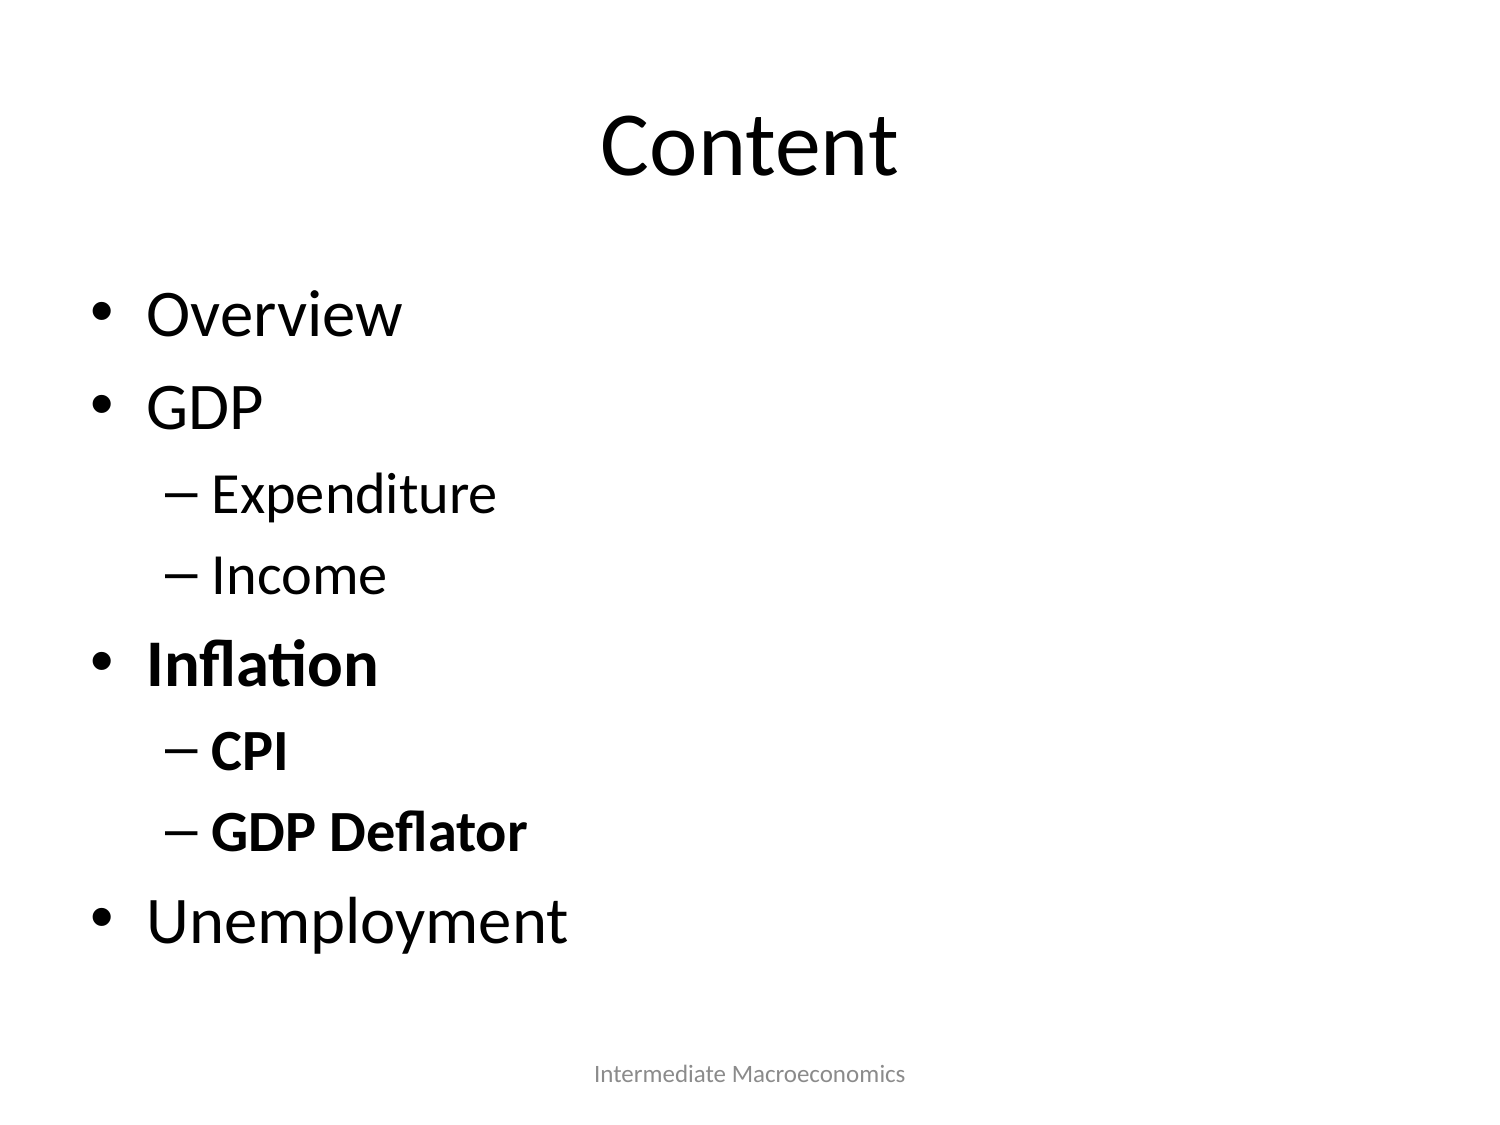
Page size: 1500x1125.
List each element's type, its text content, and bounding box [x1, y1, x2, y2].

list Overview GDP Expenditure Income Inflation CPI GDP Deflator Unemployment [75, 262, 1425, 1005]
title Content [75, 45, 1425, 233]
footer Intermediate Macroeconomics [512, 1042, 988, 1103]
